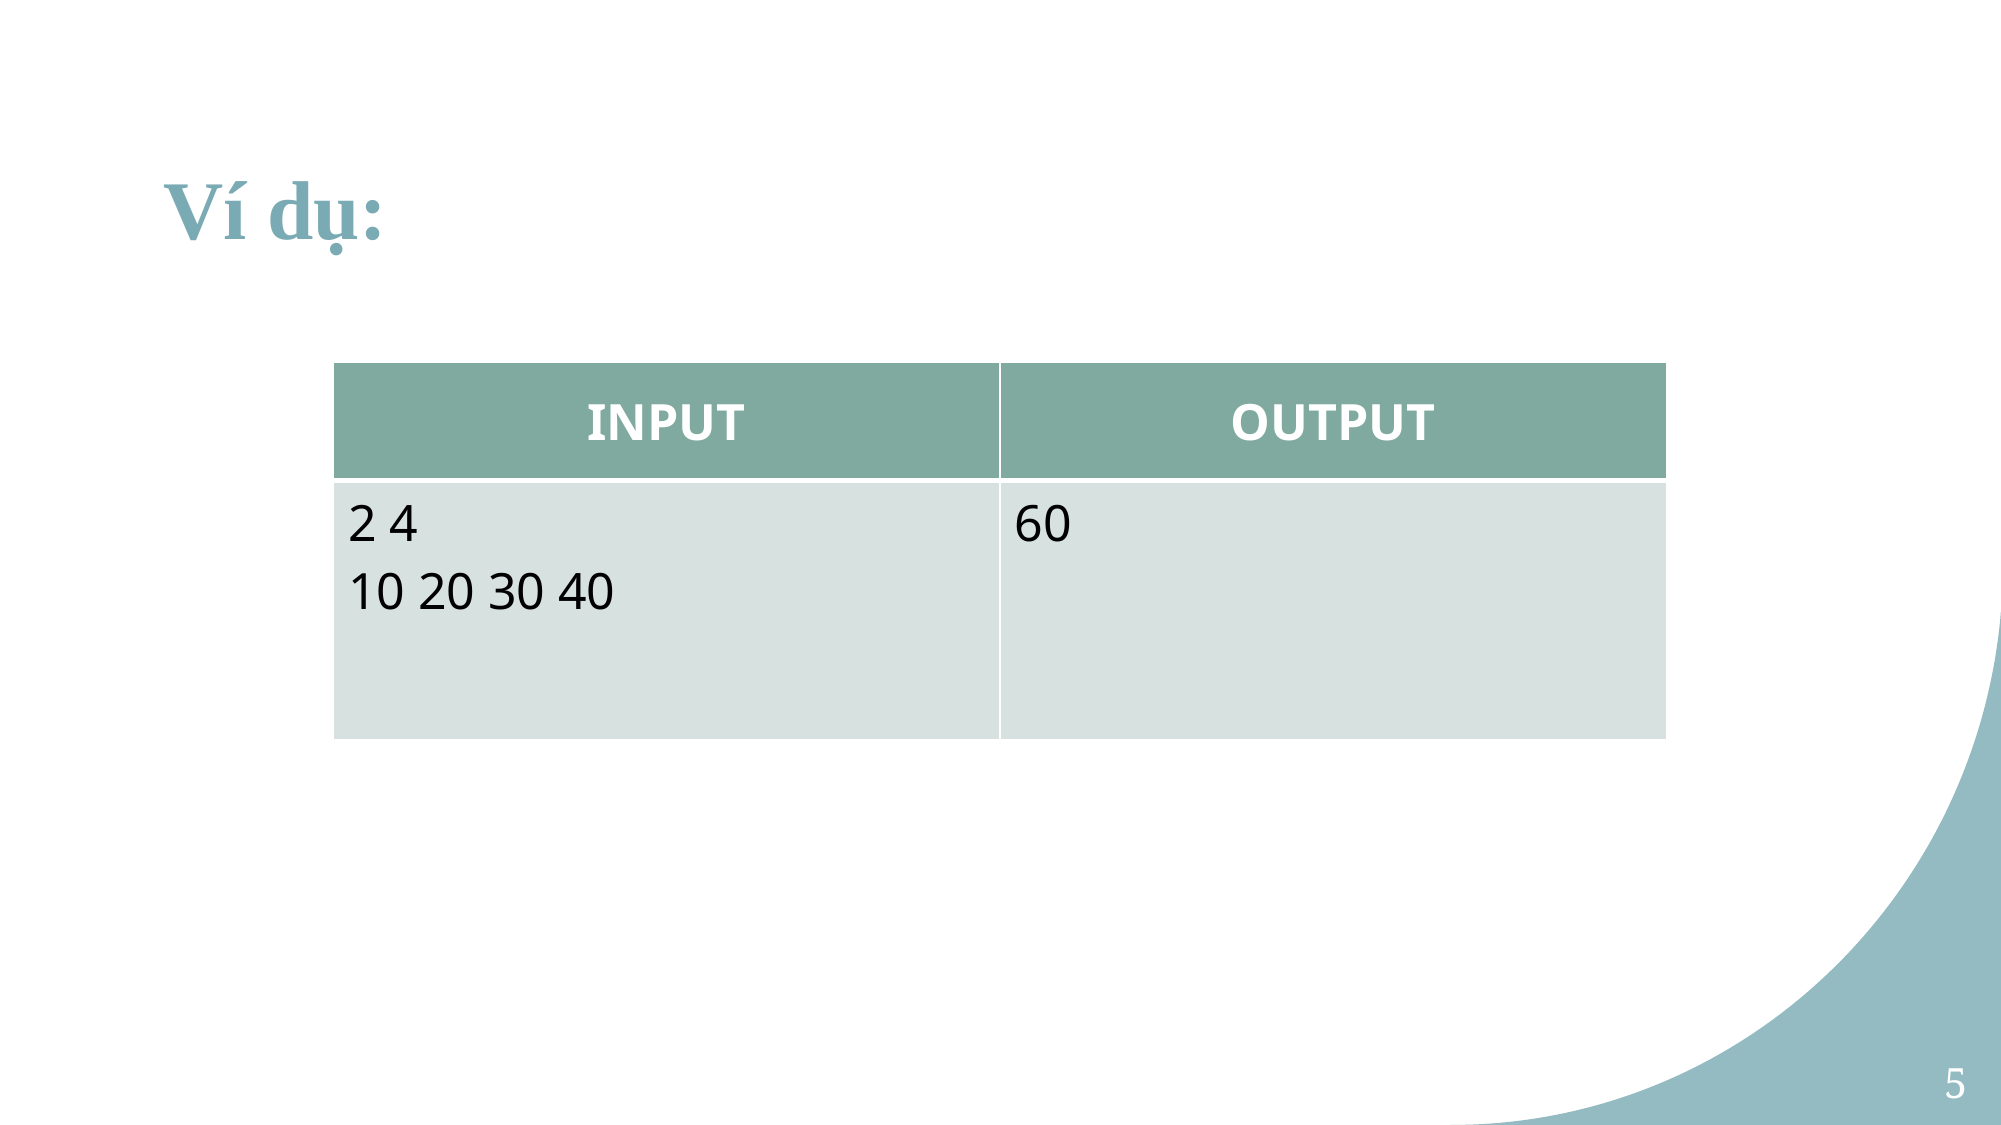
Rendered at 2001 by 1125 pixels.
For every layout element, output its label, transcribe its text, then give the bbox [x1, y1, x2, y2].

table_cell 60 [1001, 483, 1666, 739]
title Ví dụ: [148, 96, 1775, 315]
table_cell 2 4 10 20 30 40 [334, 483, 999, 739]
table_header OUTPUT [1001, 363, 1666, 478]
table_header INPUT [334, 363, 999, 478]
slide_number 5 [1868, 1055, 1983, 1116]
